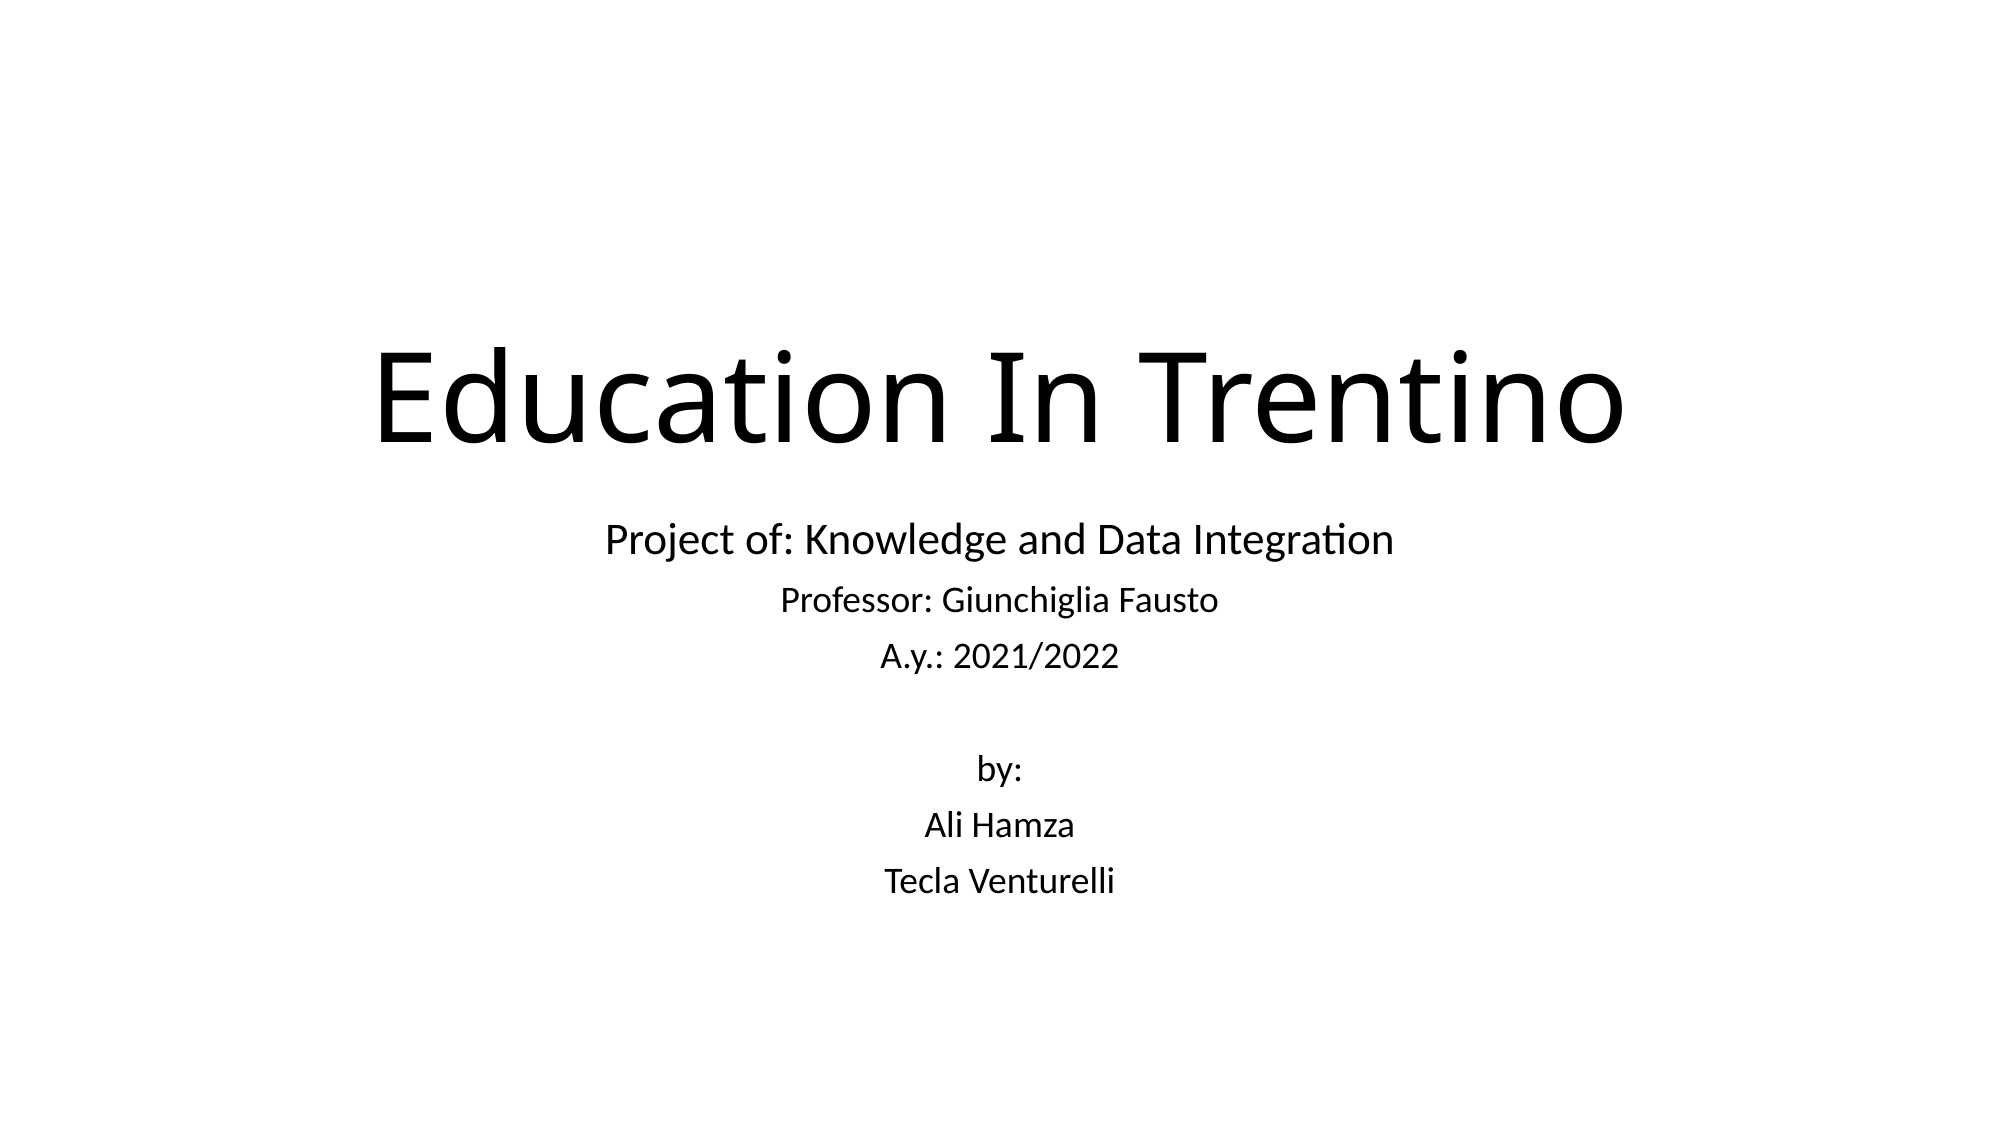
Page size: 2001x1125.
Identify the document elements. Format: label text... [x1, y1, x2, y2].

title Education In Trentino [249, 85, 1750, 478]
subtitle Project of: Knowledge and Data Integration Professor: Giunchiglia Fausto A.y.: 2021/2022 by: Ali Hamza Tecla Venturelli [249, 508, 1750, 910]
